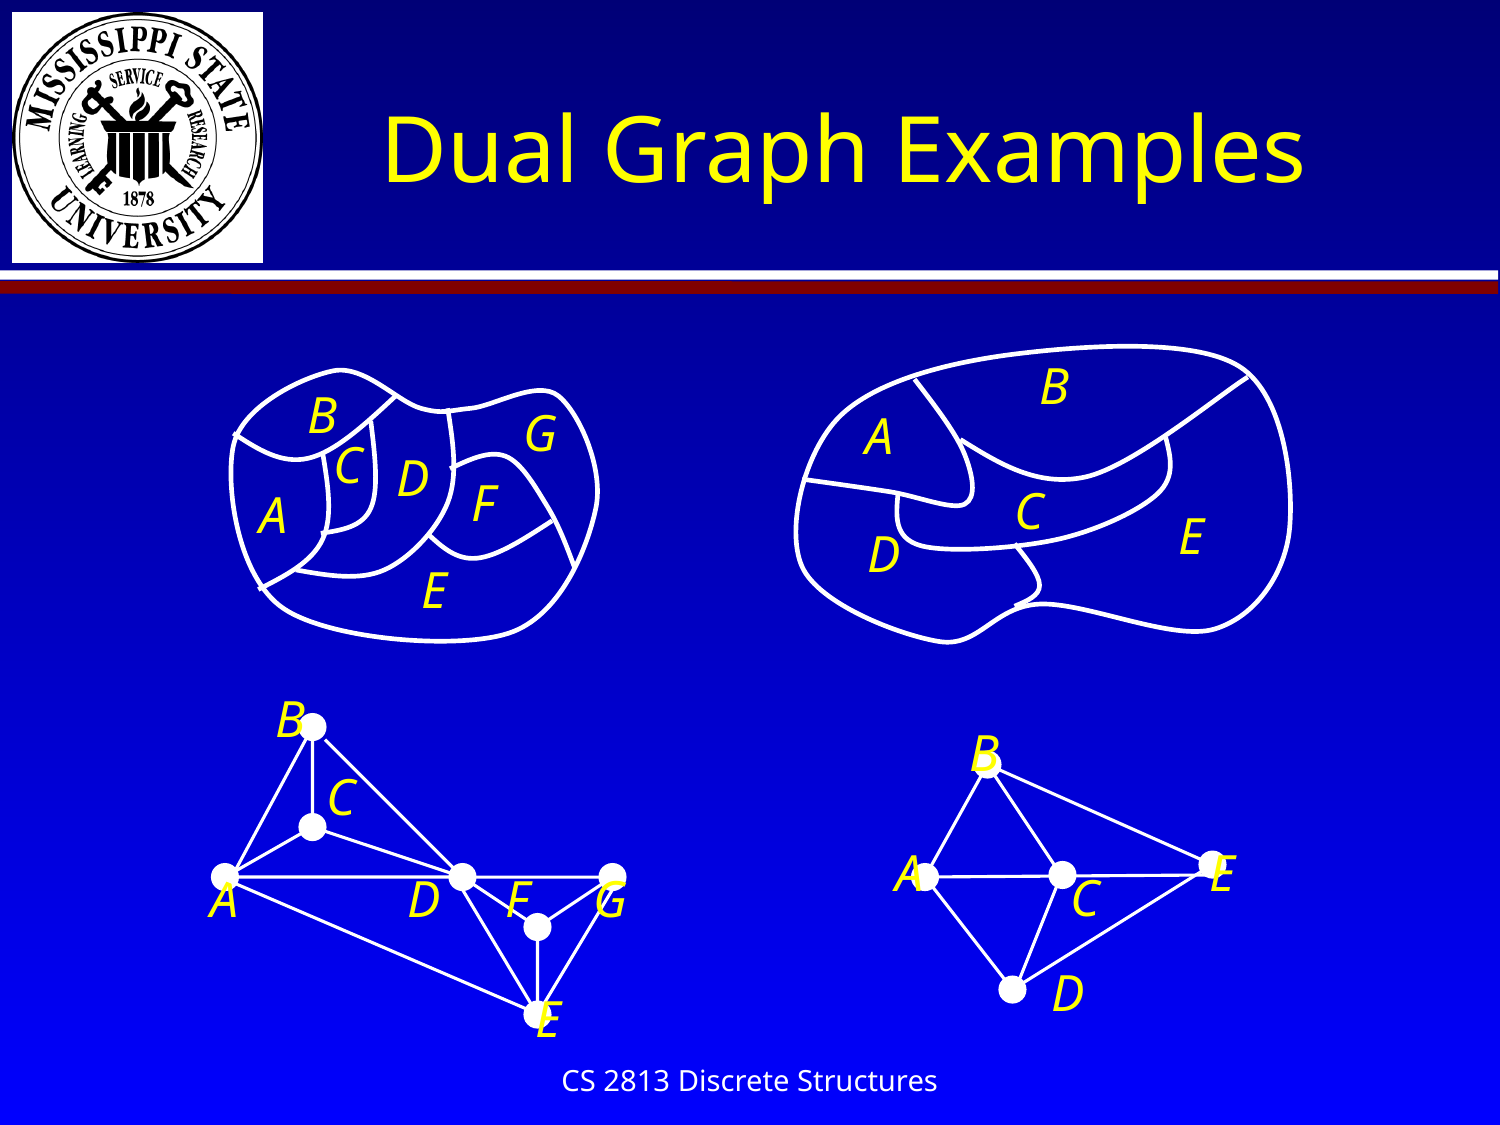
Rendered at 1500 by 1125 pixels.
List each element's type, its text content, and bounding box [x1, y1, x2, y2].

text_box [785, 337, 1294, 648]
footer CS 2813 Discrete Structures [512, 1025, 988, 1100]
title Dual Graph Examples [300, 53, 1388, 238]
picture [12, 12, 263, 263]
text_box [833, 714, 1298, 1029]
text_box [224, 364, 605, 650]
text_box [147, 680, 692, 1055]
